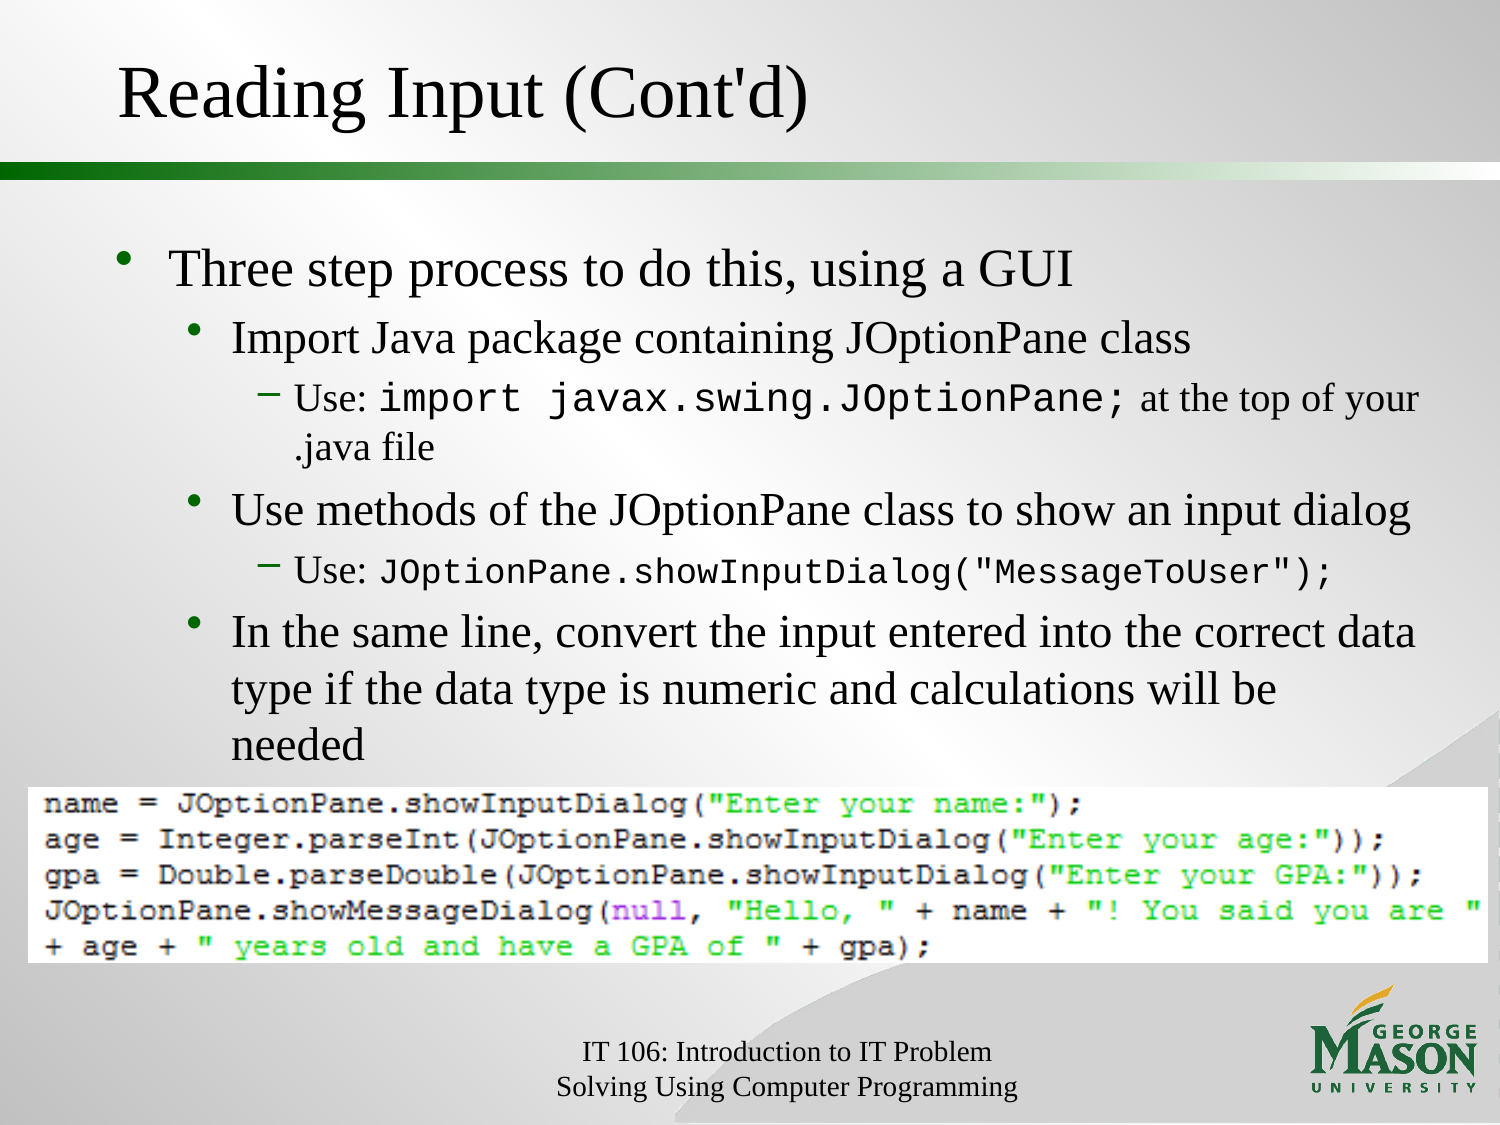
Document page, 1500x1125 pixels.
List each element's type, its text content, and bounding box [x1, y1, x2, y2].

title Reading Input (Cont'd) [102, 24, 1441, 151]
picture [28, 710, 1500, 1125]
footer IT 106: Introduction to IT Problem Solving Using Computer Programming [537, 1024, 1038, 1101]
list Three step process to do this, using a GUI Import Java package containing JOptionPane class Use: import javax.swing.JOptionPane; at the top of your .java file Use methods of the JOptionPane class to show an input dialog Use: JOptionPane.showInputDialog("MessageToUser"); In the same line, convert the input entered into the correct data type if the data type is numeric and calculations will be needed [99, 224, 1438, 785]
